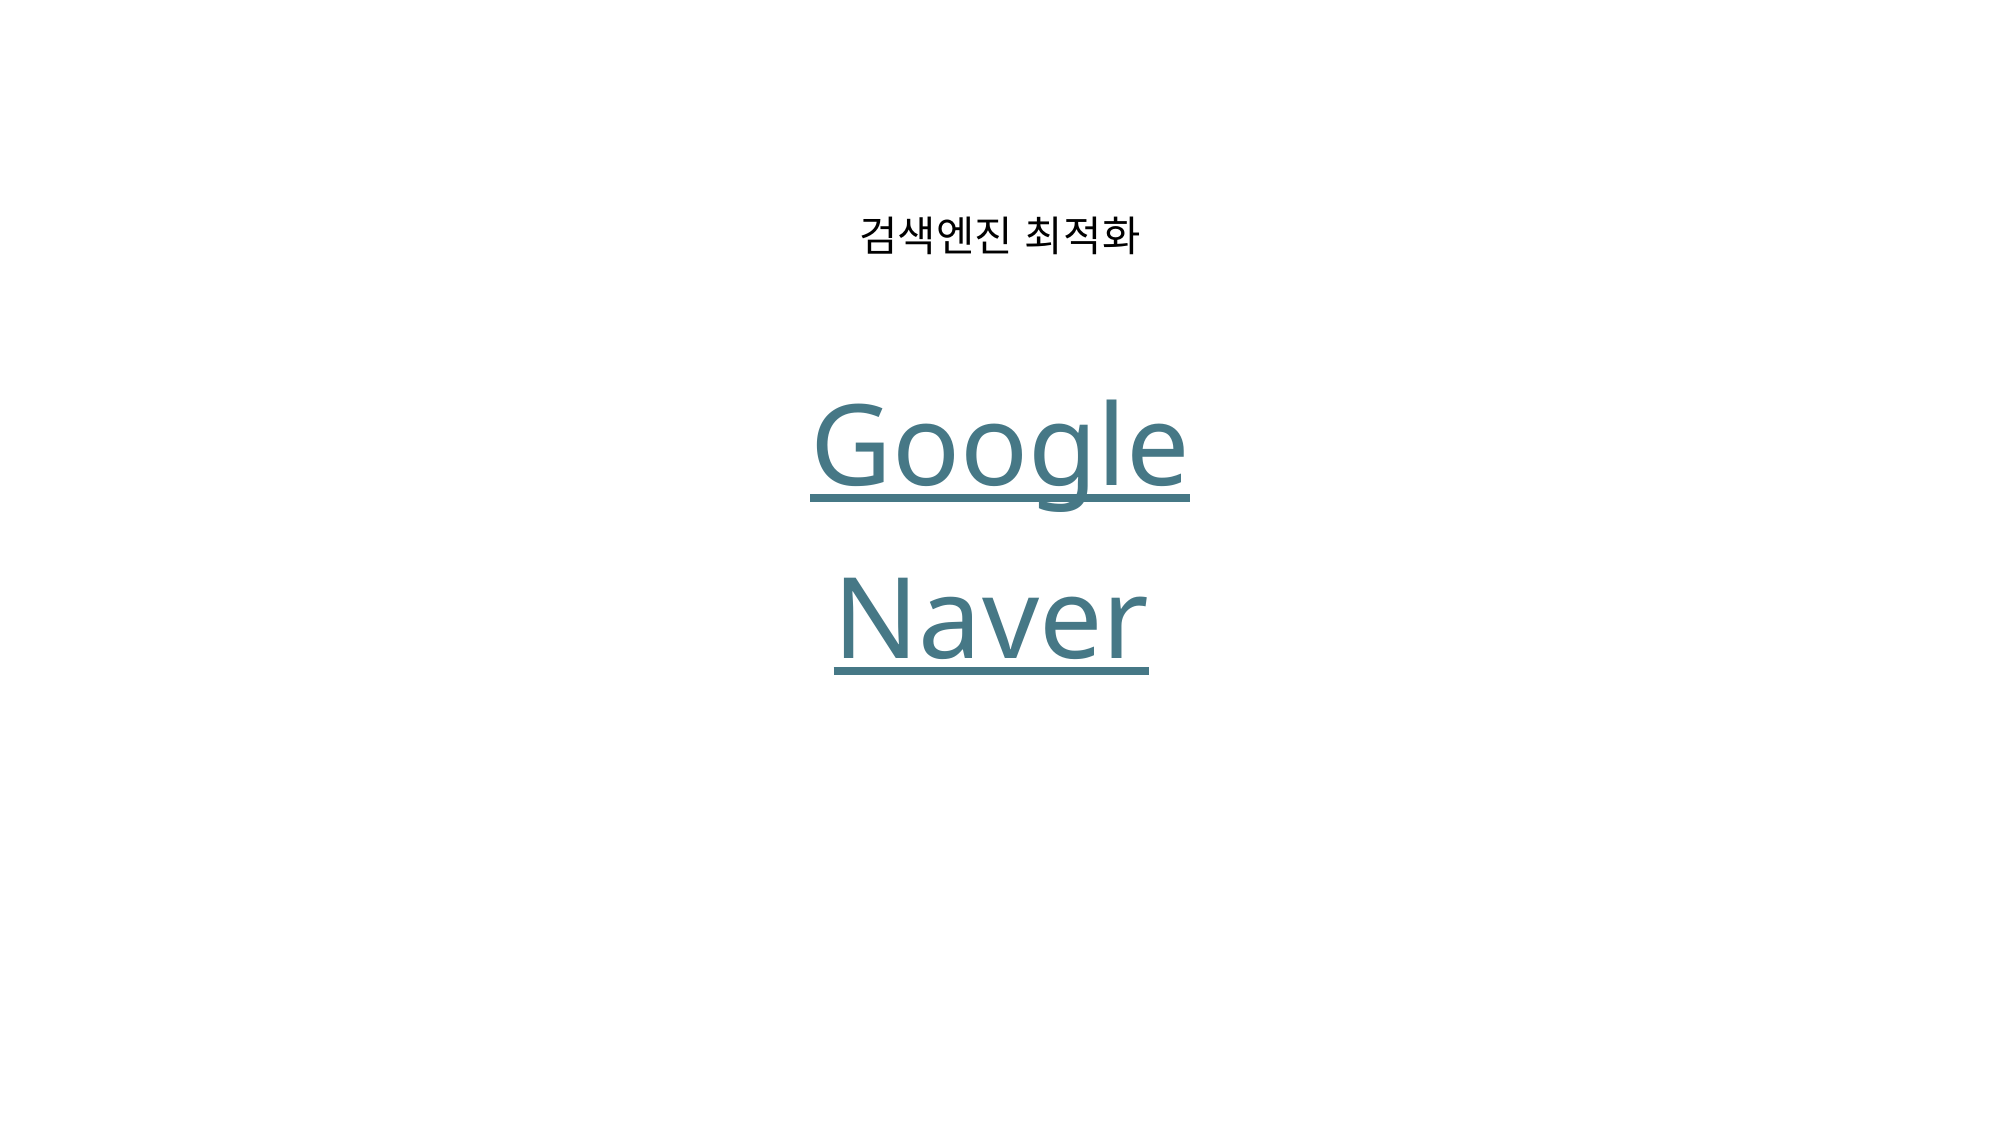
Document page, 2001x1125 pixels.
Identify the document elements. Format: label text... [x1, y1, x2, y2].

text_box Naver [141, 538, 1842, 707]
text_box Google [150, 365, 1850, 534]
text_box 검색엔진 최적화 [698, 202, 1302, 268]
